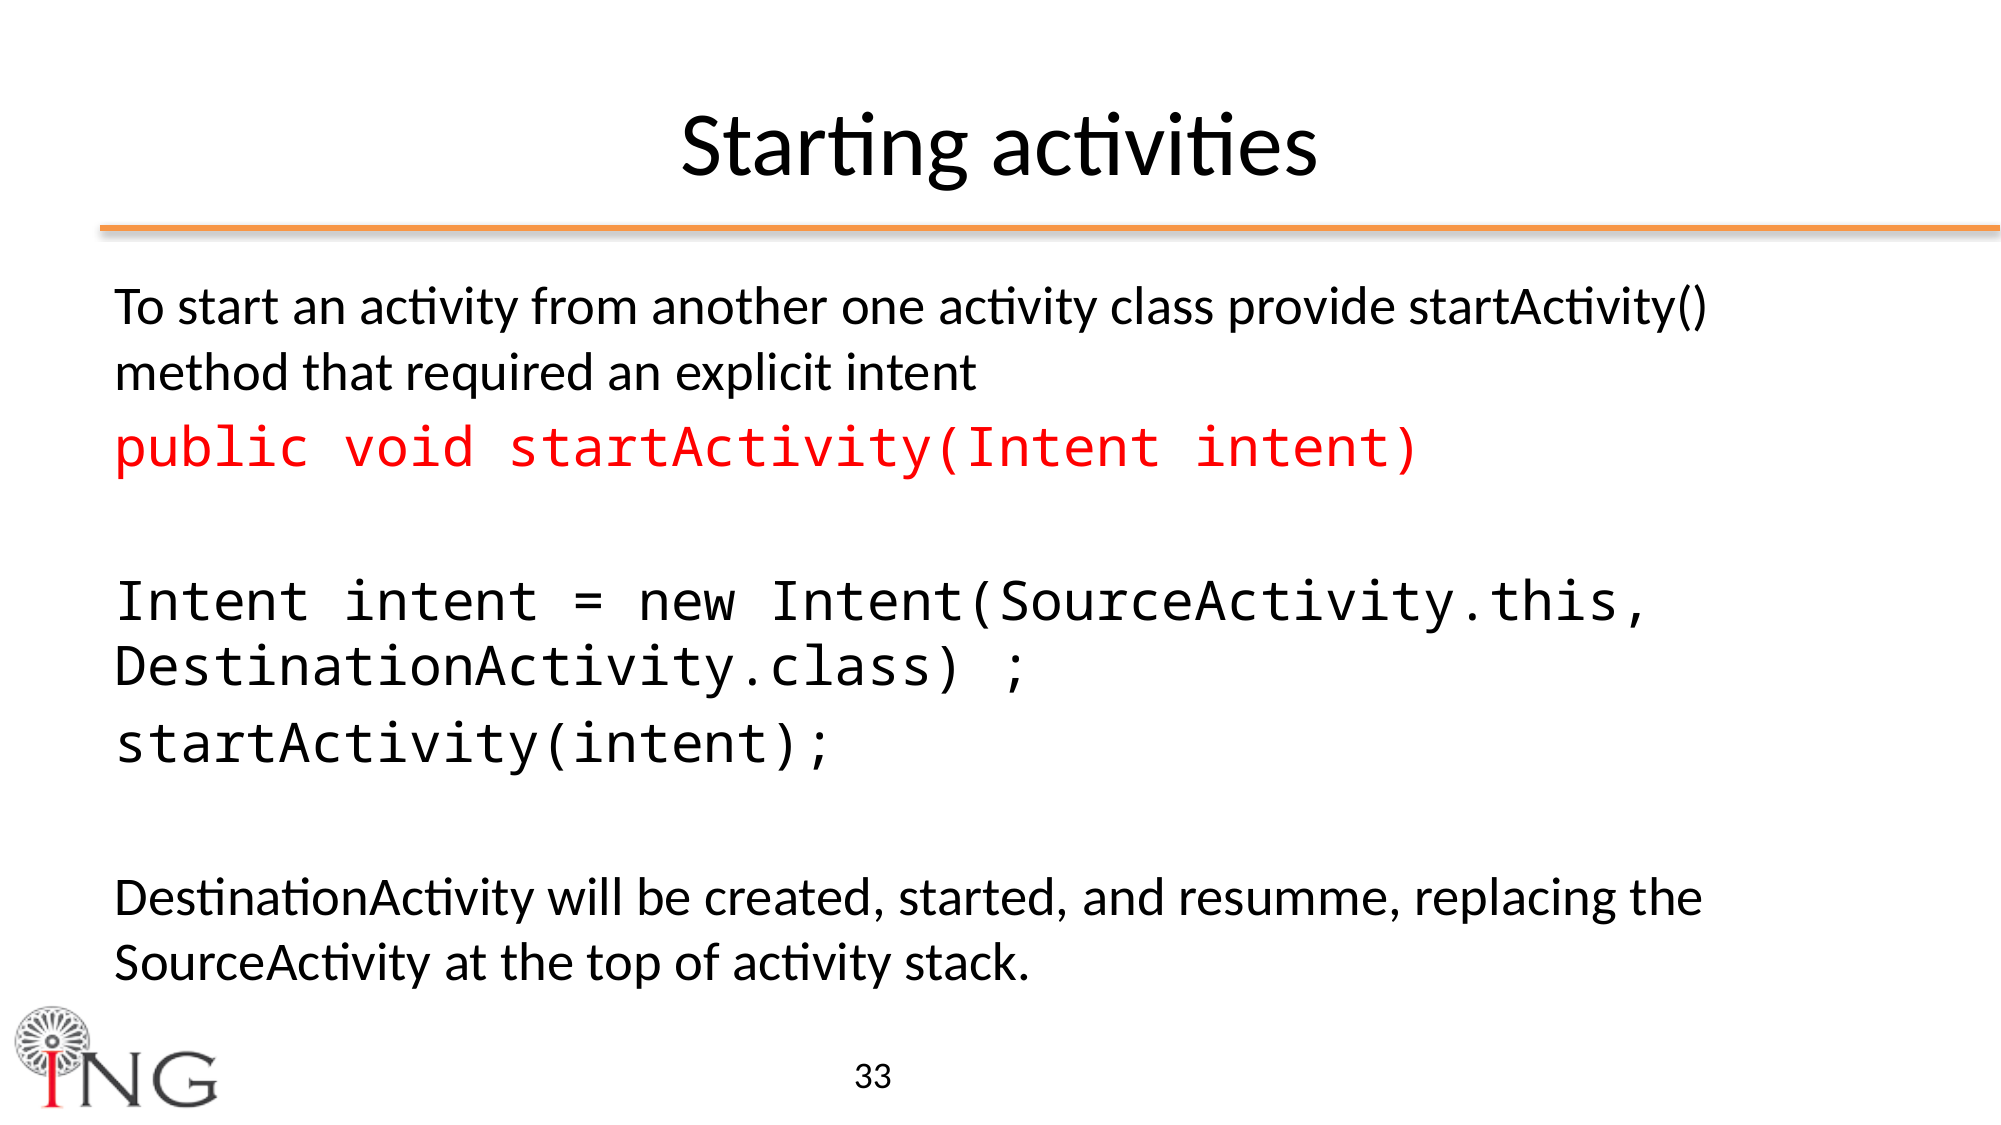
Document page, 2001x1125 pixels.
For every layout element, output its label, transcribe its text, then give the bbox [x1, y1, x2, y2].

slide_number 33 [839, 1043, 1900, 1104]
title Starting activities [99, 45, 1900, 233]
picture [0, 987, 244, 1125]
list To start an activity from another one activity class provide startActivity() method that required an explicit intent public void startActivity(Intent intent) Intent intent = new Intent(SourceActivity.this, DestinationActivity.class) ; startActivity(intent); DestinationActivity will be created, started, and resumme, replacing the SourceActivity at the top of activity stack. [99, 262, 1900, 1005]
